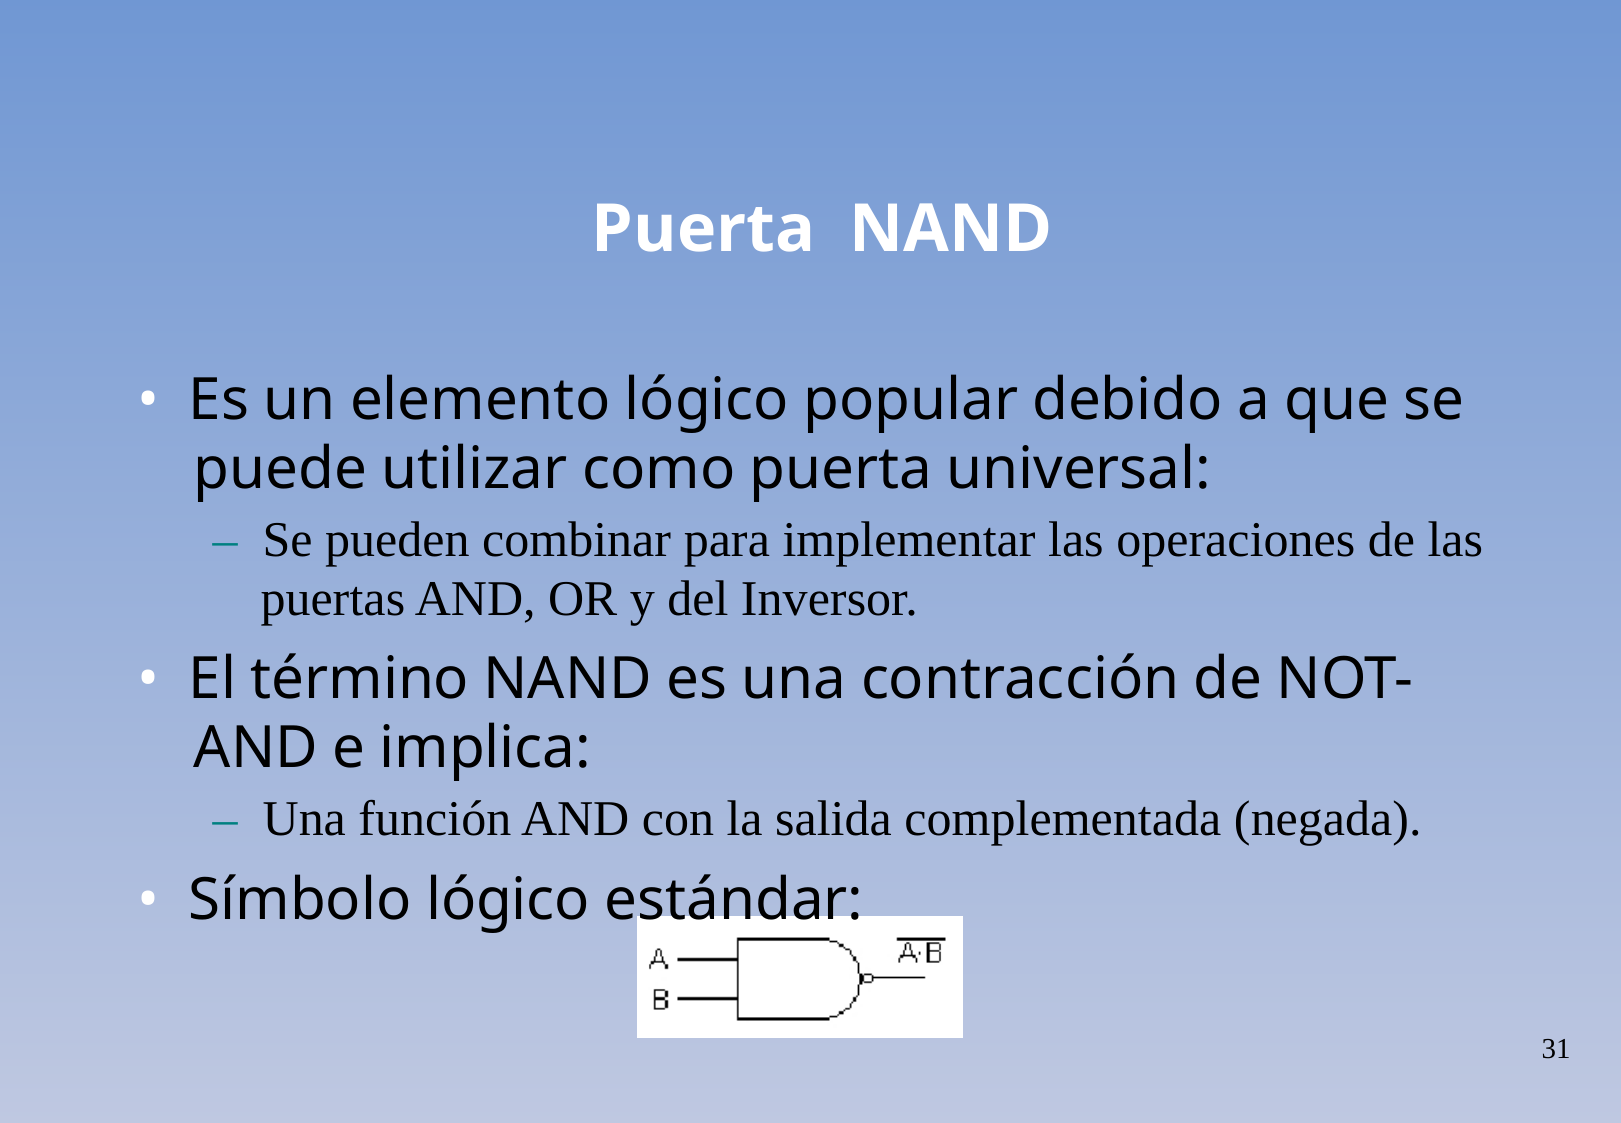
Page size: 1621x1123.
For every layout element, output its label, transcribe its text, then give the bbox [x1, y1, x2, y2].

text_box Puerta NAND • Es un elemento lógico popular debido a que se puede utilizar como puerta universal: – Se pueden combinar para implementar las operaciones de las puertas AND, OR y del Inversor. • El término NAND es una contracción de NOT- AND e implica: – Una función AND con la salida complementada (negada). • Símbolo lógico estándar: [137, 191, 1485, 1089]
text_box 31 [1541, 1039, 1571, 1072]
picture [637, 916, 963, 1038]
